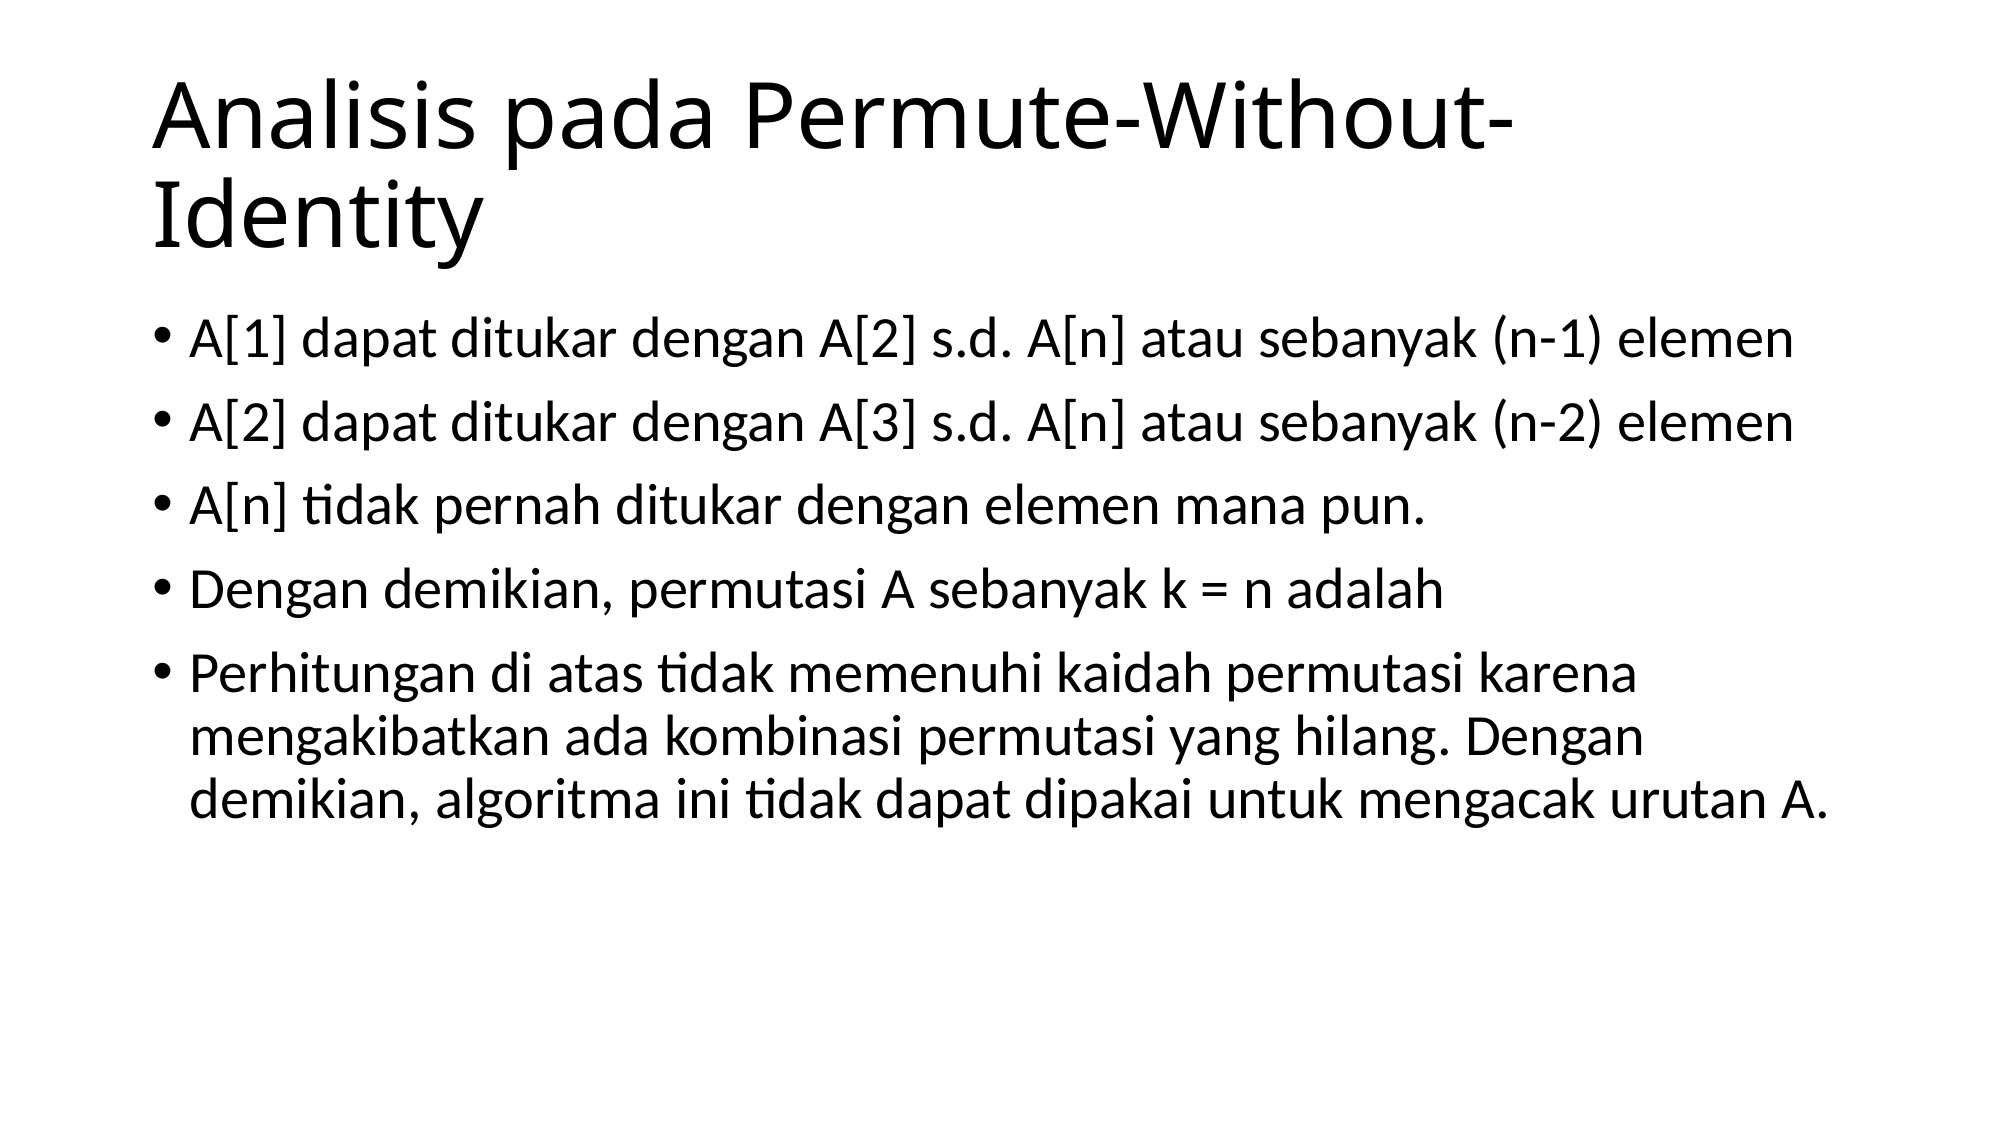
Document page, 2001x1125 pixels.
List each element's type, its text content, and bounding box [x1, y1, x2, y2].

title Analisis pada Permute-Without-Identity [137, 59, 1863, 278]
